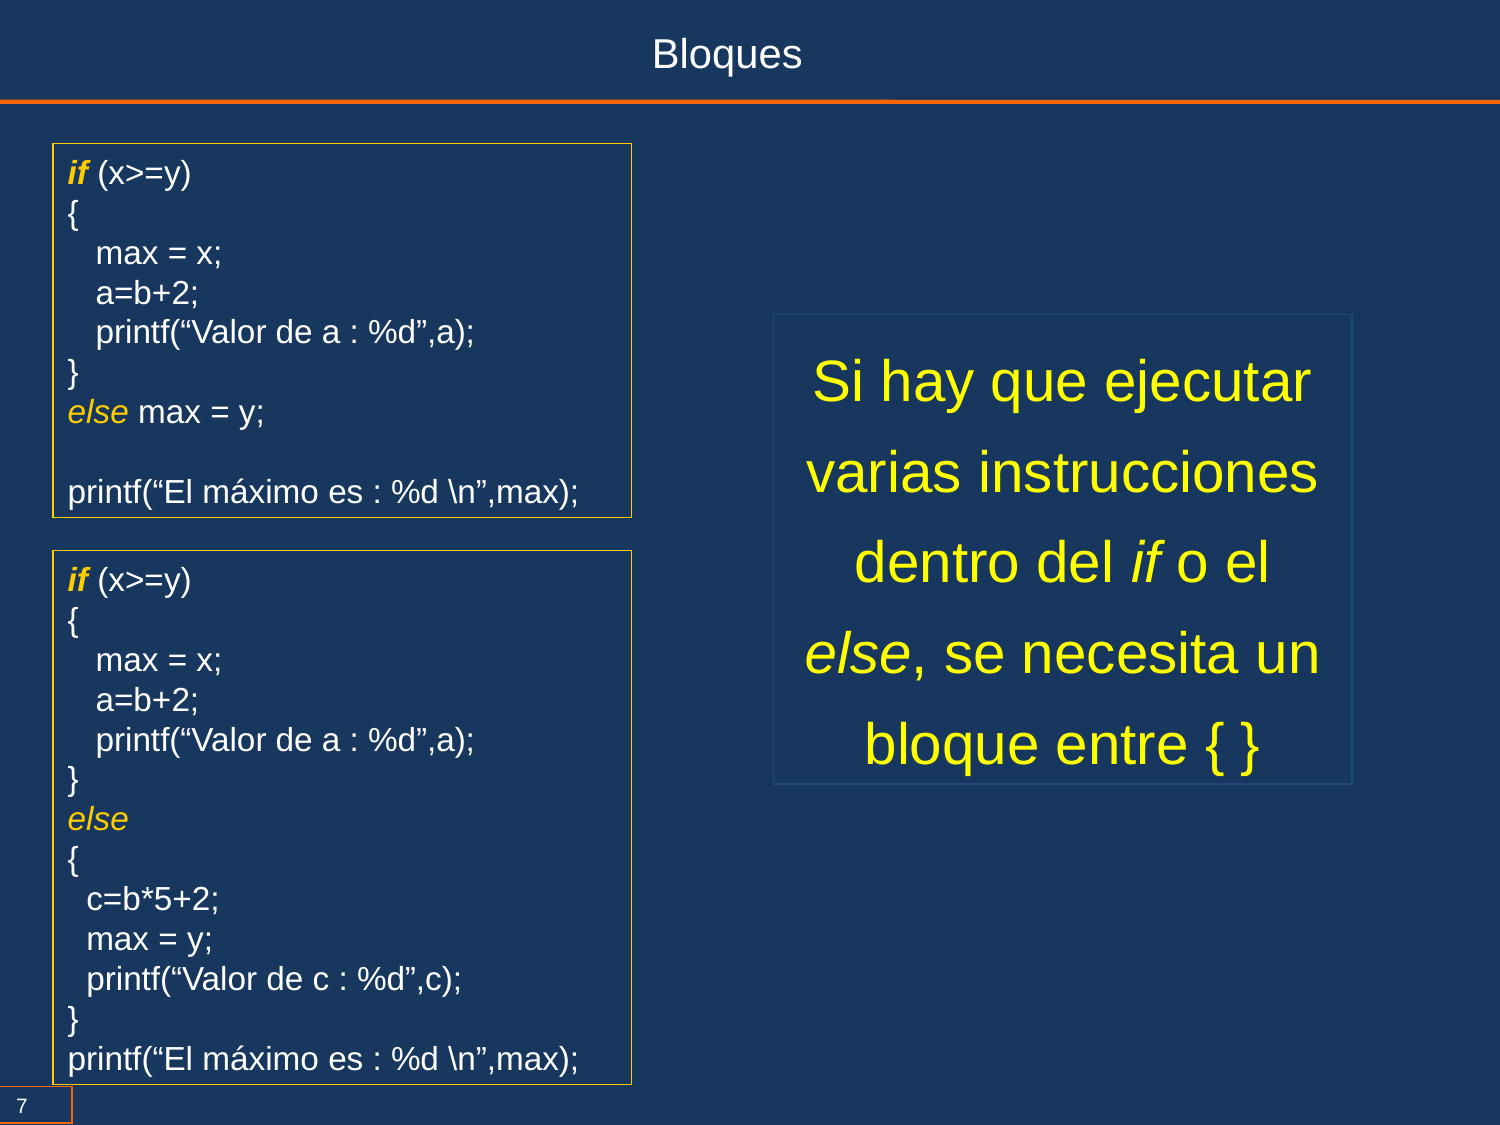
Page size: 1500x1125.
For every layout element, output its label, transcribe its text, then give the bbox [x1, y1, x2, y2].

text_box Bloques [636, 19, 818, 84]
text_box if (x>=y) { max = x; a=b+2; printf(“Valor de a : %d”,a); } else max = y; printf(“El máximo es : %d \n”,max); [53, 143, 632, 518]
text_box if (x>=y) { max = x; a=b+2; printf(“Valor de a : %d”,a); } else { c=b*5+2; max = y; printf(“Valor de c : %d”,c); } printf(“El máximo es : %d \n”,max); [53, 550, 632, 1085]
text_box Si hay que ejecutar varias instrucciones dentro del if o el else, se necesita un bloque entre { } [773, 314, 1353, 784]
